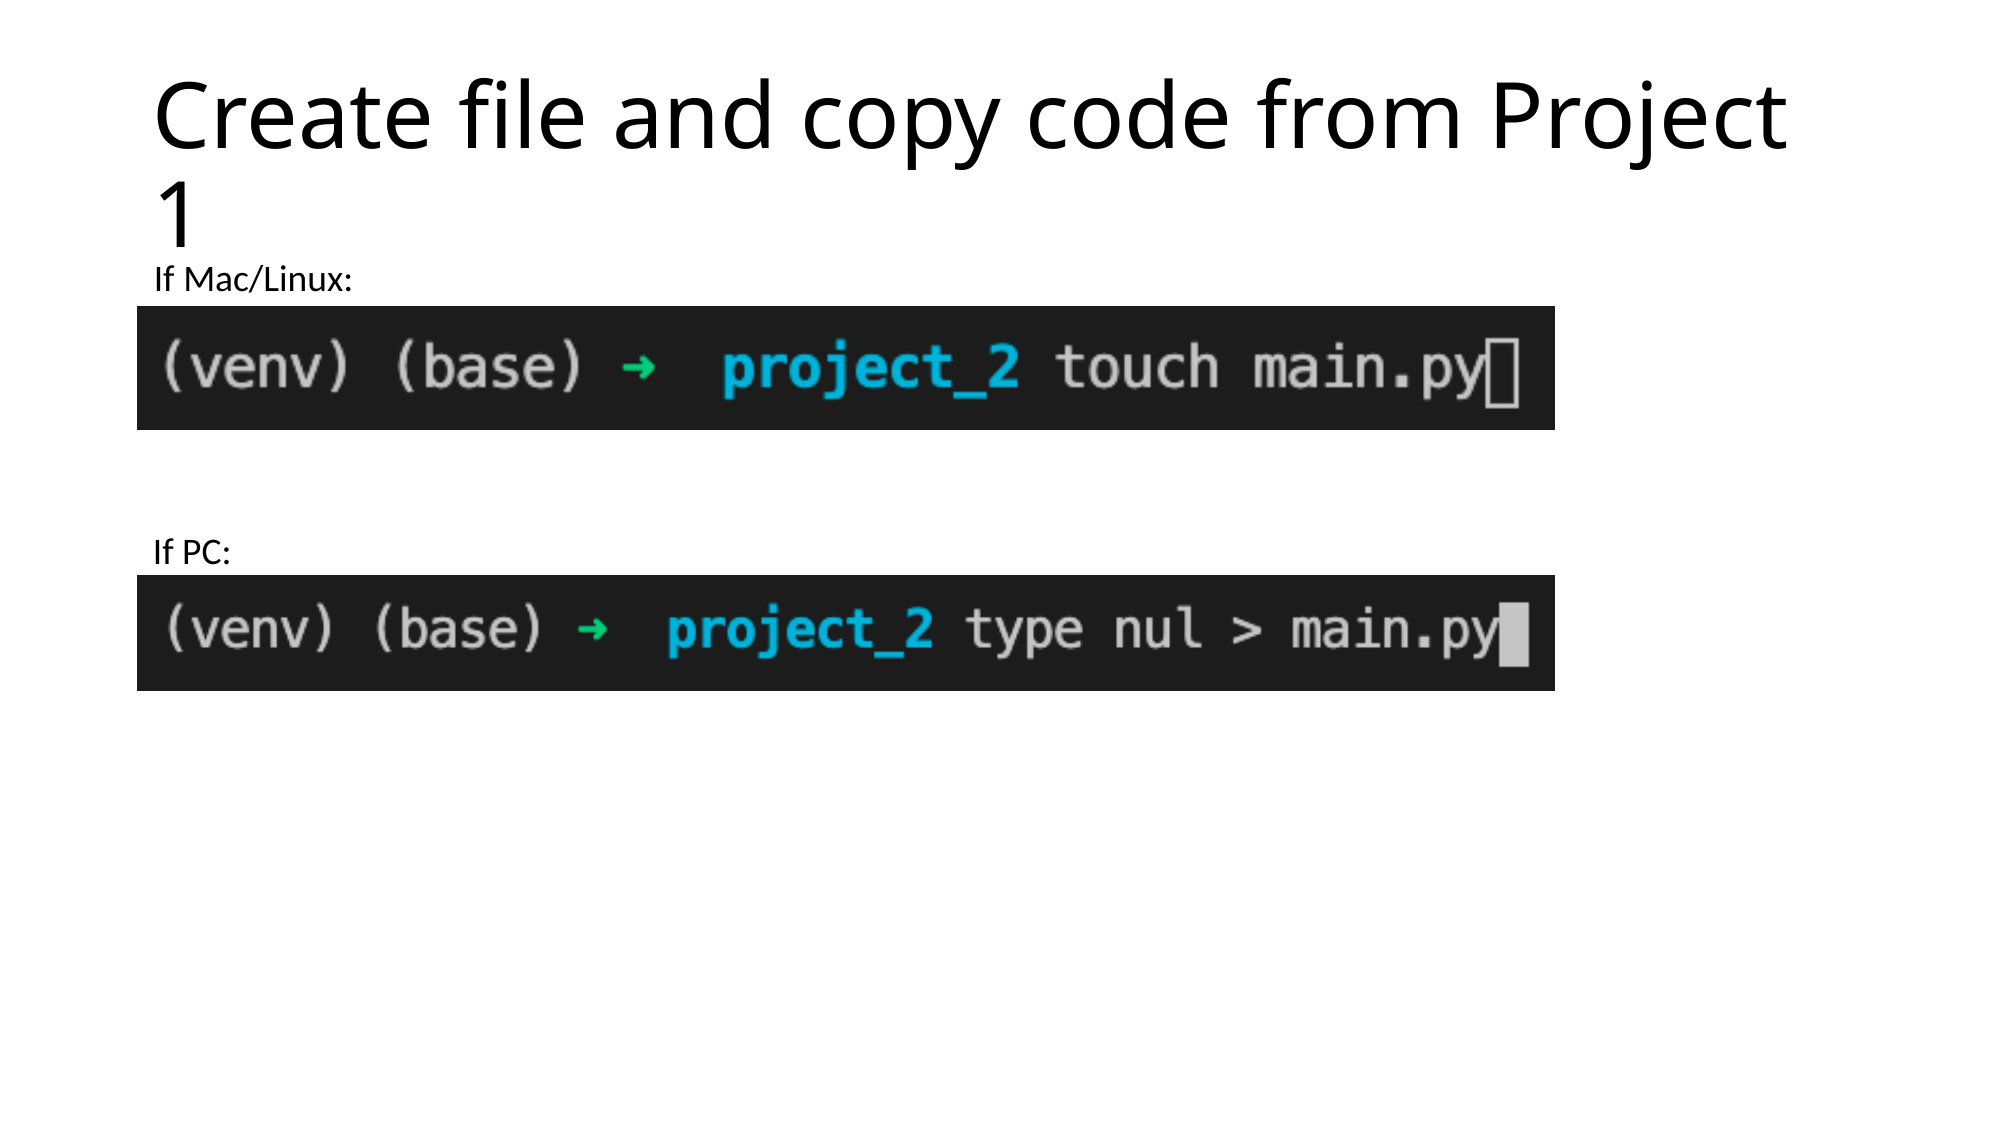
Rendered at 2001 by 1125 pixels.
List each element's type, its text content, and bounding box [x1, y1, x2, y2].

picture [137, 306, 1555, 431]
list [137, 575, 1555, 691]
text_box If PC: [138, 519, 247, 575]
title Create file and copy code from Project 1 [137, 59, 1863, 278]
text_box If Mac/Linux: [138, 246, 369, 306]
